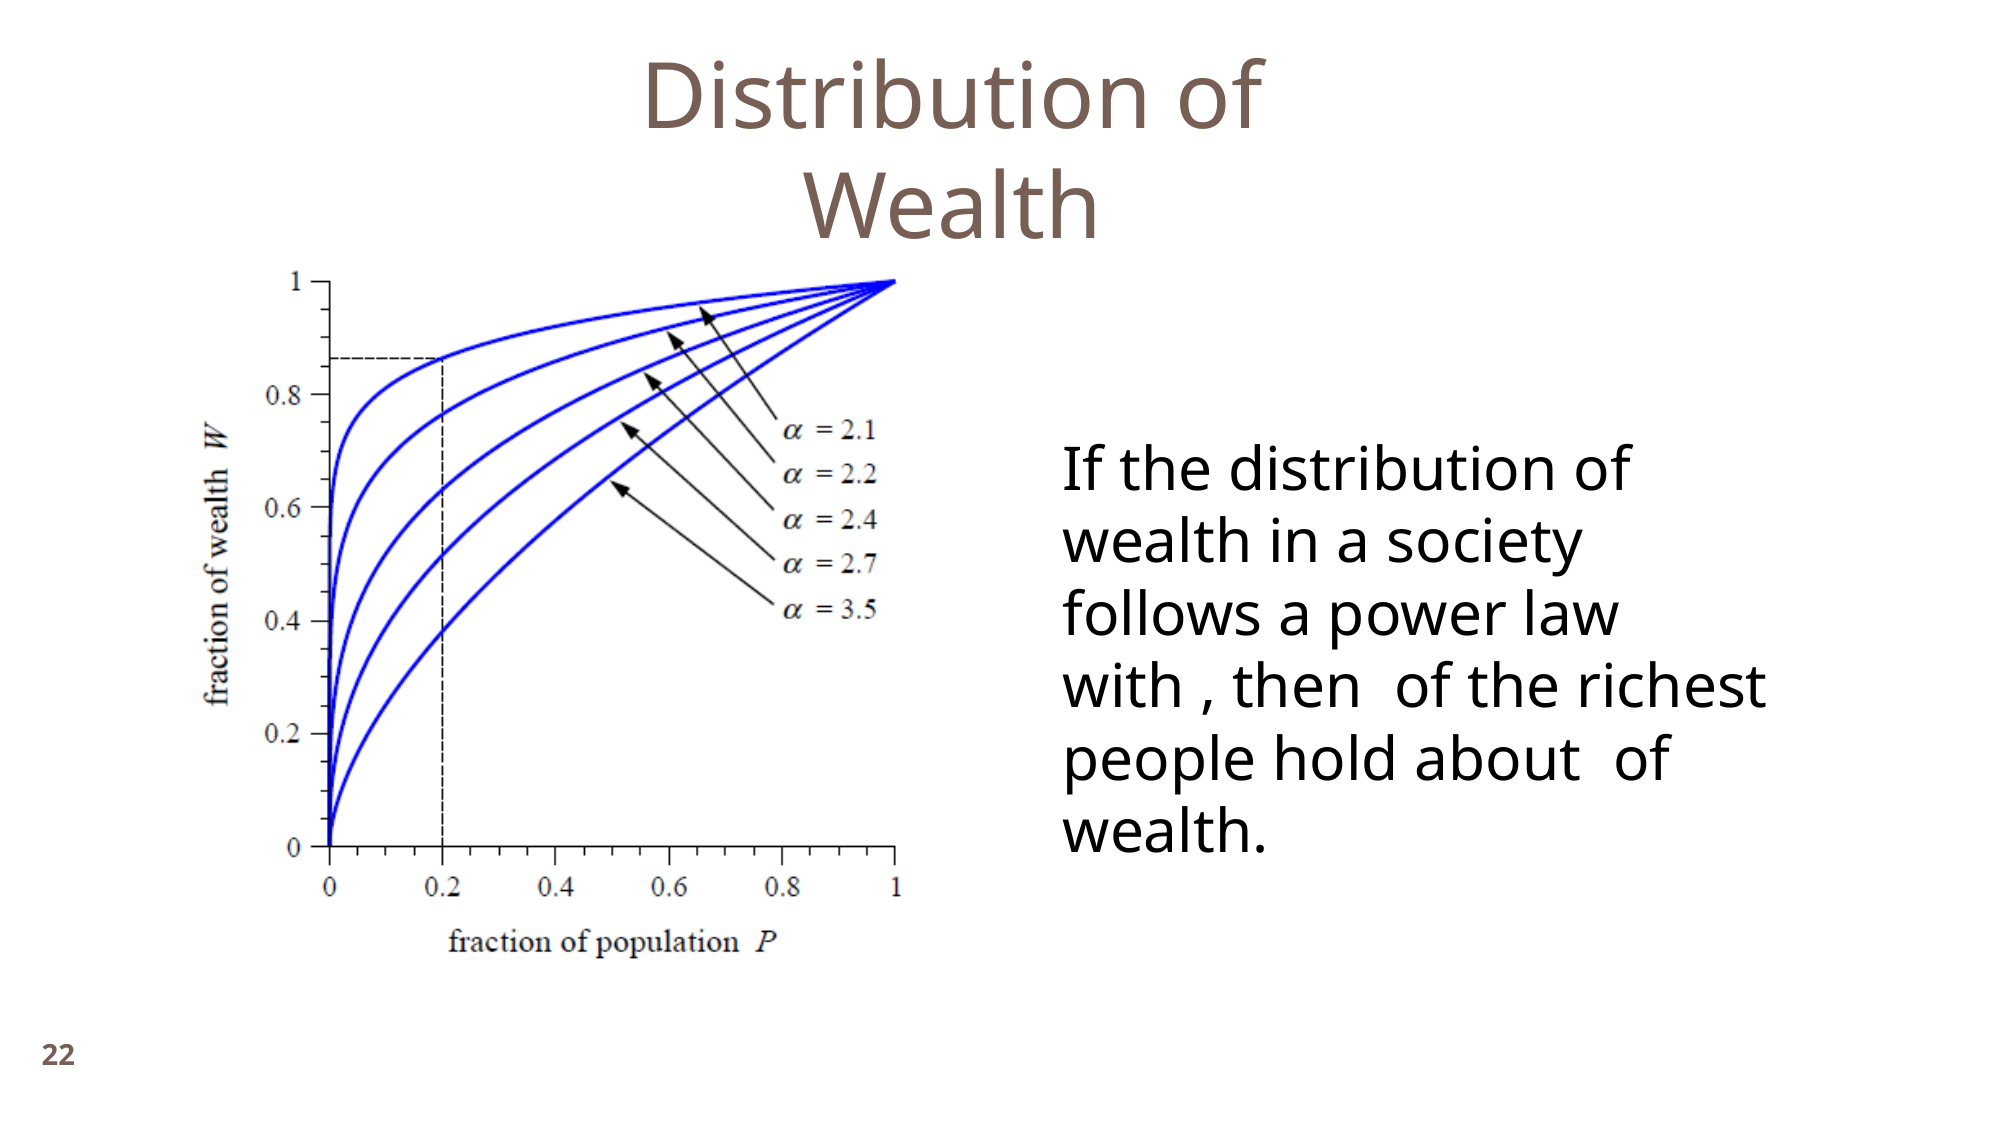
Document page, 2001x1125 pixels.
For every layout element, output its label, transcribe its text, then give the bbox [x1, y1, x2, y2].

text_box Distribution of Wealth [505, 29, 1399, 162]
slide_number 22 [0, 1025, 117, 1088]
picture [161, 237, 953, 989]
